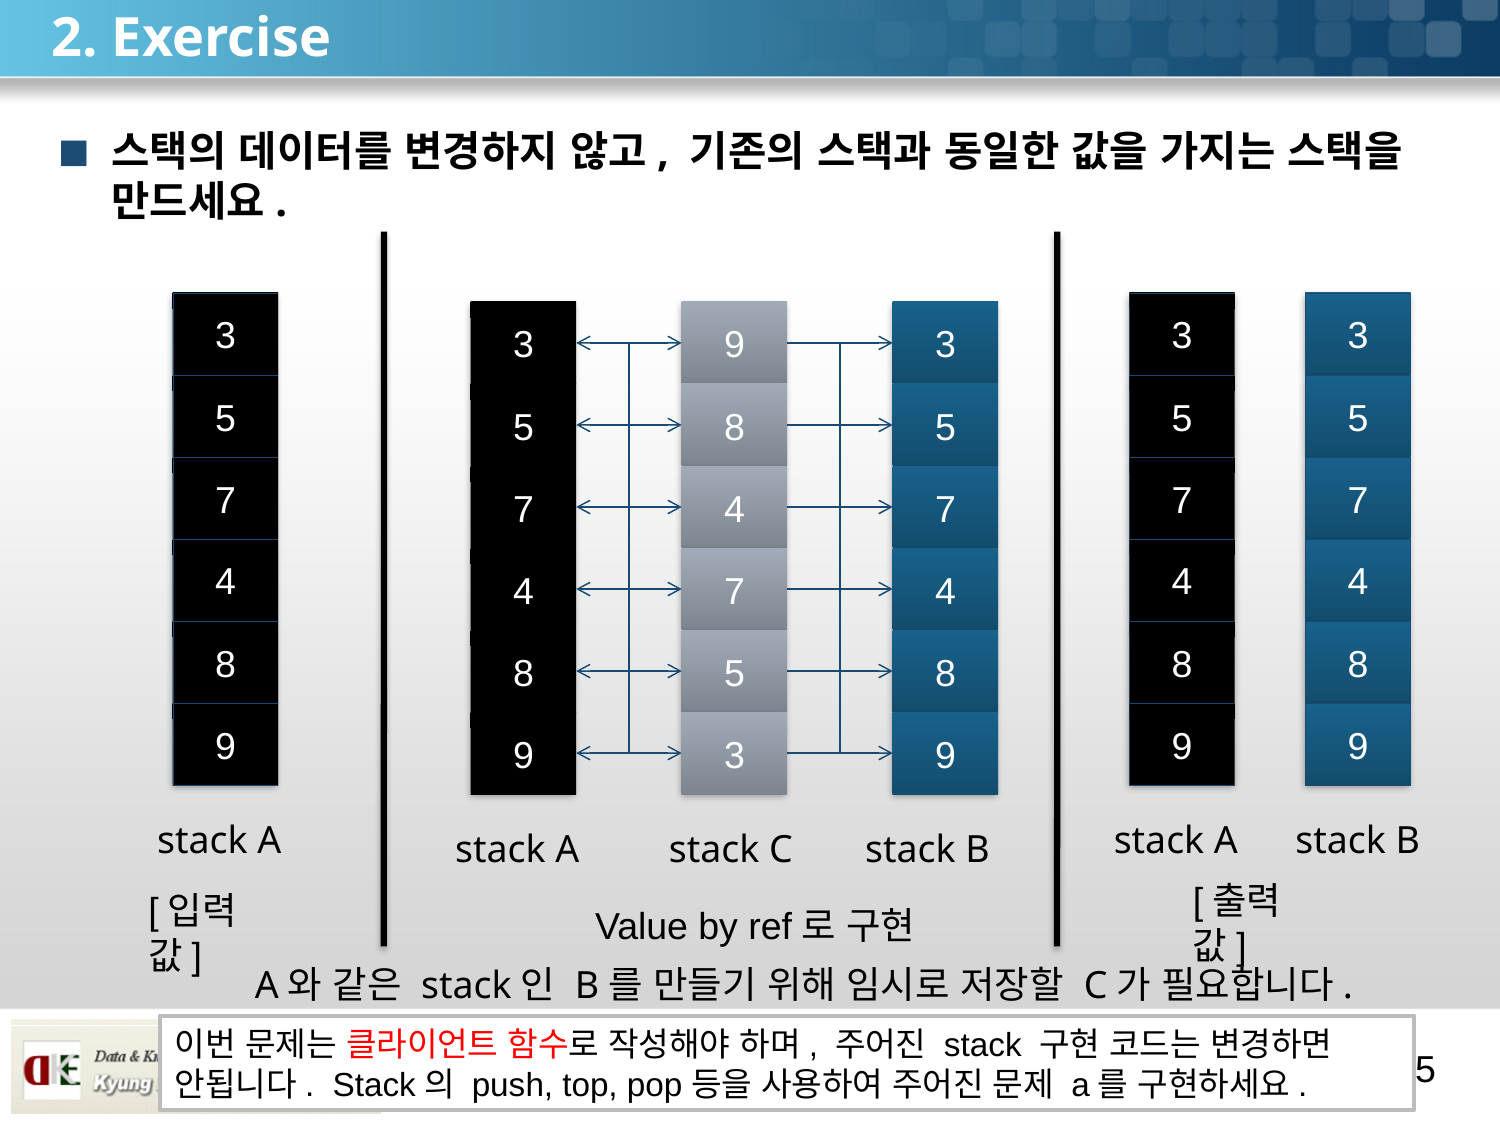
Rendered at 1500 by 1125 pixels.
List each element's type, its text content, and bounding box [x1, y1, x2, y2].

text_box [172, 292, 279, 786]
text_box A와 같은 stack인 B를 만들기 위해 임시로 저장할 C가 필요합니다. [240, 953, 1368, 1014]
text_box [입력값] [133, 879, 303, 985]
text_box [1129, 599, 1235, 786]
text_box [575, 599, 682, 754]
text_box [786, 599, 893, 754]
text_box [1129, 292, 1235, 587]
text_box stack A [142, 808, 297, 869]
text_box stack C [654, 817, 808, 878]
text_box stack A [440, 817, 595, 878]
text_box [1304, 292, 1411, 588]
picture [0, 0, 1500, 1125]
text_box stack B [850, 817, 1005, 878]
title 2. Exercise [51, 0, 1500, 99]
text_box 이번 문제는 클라이언트 함수로 작성해야 하며, 주어진 stack 구현 코드는 변경하면 안됩니다. Stack의 push, top, pop등을 사용하여 주어진 문제 a를 구현하세요. [158, 1014, 1416, 1112]
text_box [892, 301, 999, 587]
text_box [892, 599, 999, 795]
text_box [470, 301, 577, 587]
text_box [470, 599, 577, 795]
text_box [575, 342, 682, 587]
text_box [1304, 598, 1411, 786]
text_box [786, 342, 893, 587]
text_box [681, 599, 788, 795]
text_box [출력값] [1178, 869, 1347, 974]
list 스택의 데이터를 변경하지 않고, 기존의 스택과 동일한 값을 가지는 스택을 만드세요. [52, 116, 1451, 997]
text_box Value by ref로 구현 [580, 894, 994, 955]
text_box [681, 301, 788, 587]
text_box stack B [1280, 808, 1435, 869]
text_box stack A [1099, 808, 1253, 869]
